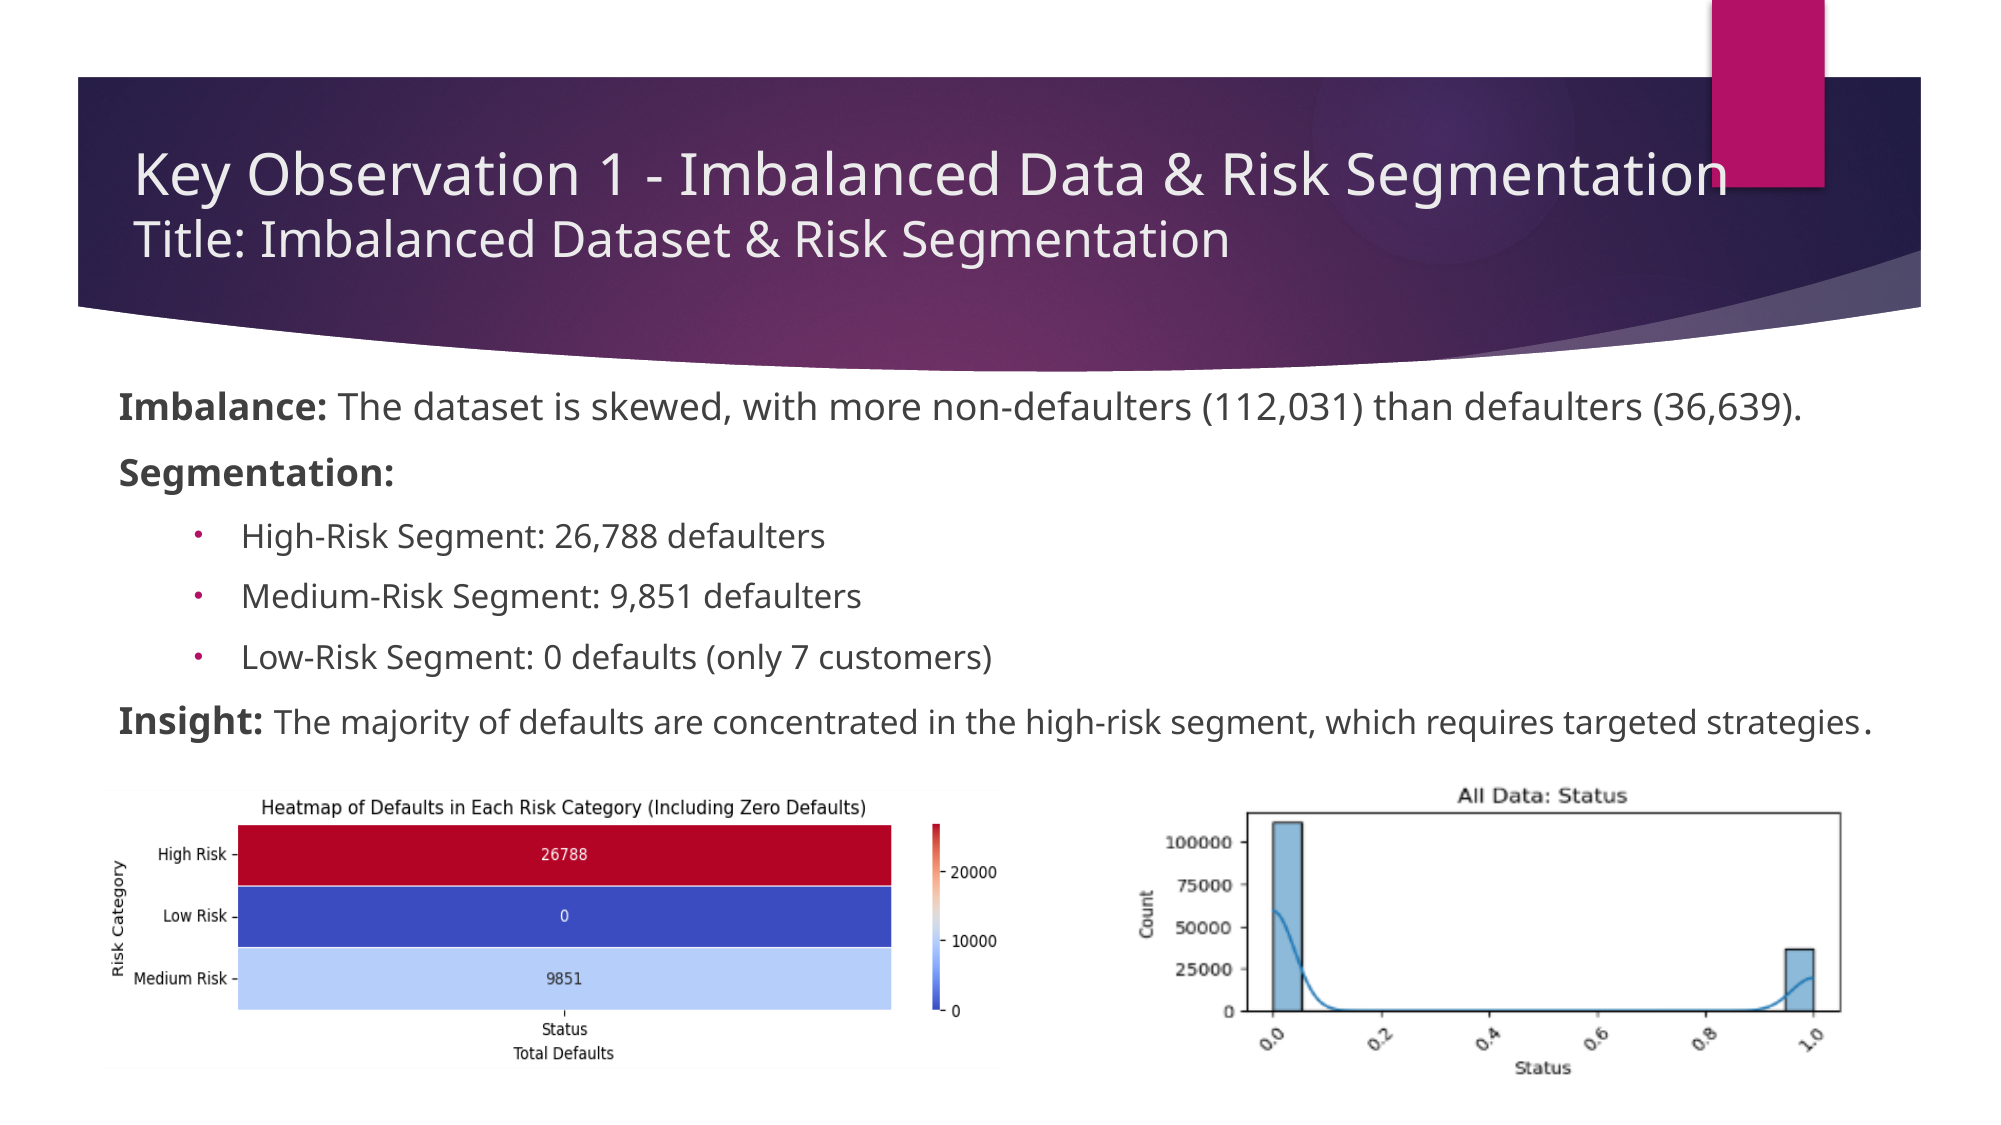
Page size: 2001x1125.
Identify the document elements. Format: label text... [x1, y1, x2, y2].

title Key Observation 1 - Imbalanced Data & Risk Segmentation Title: Imbalanced Dataset & Risk Segmentation [118, 115, 2000, 289]
picture [103, 789, 1001, 1069]
list Imbalance: The dataset is skewed, with more non-defaulters (112,031) than defaulters (36,639). Segmentation: High-Risk Segment: 26,788 defaulters Medium-Risk Segment: 9,851 defaulters Low-Risk Segment: 0 defaults (only 7 customers) Insight: The majority of defaults are concentrated in the high-risk segment, which requires targeted strategies. [103, 236, 1905, 889]
picture [1128, 777, 1844, 1080]
